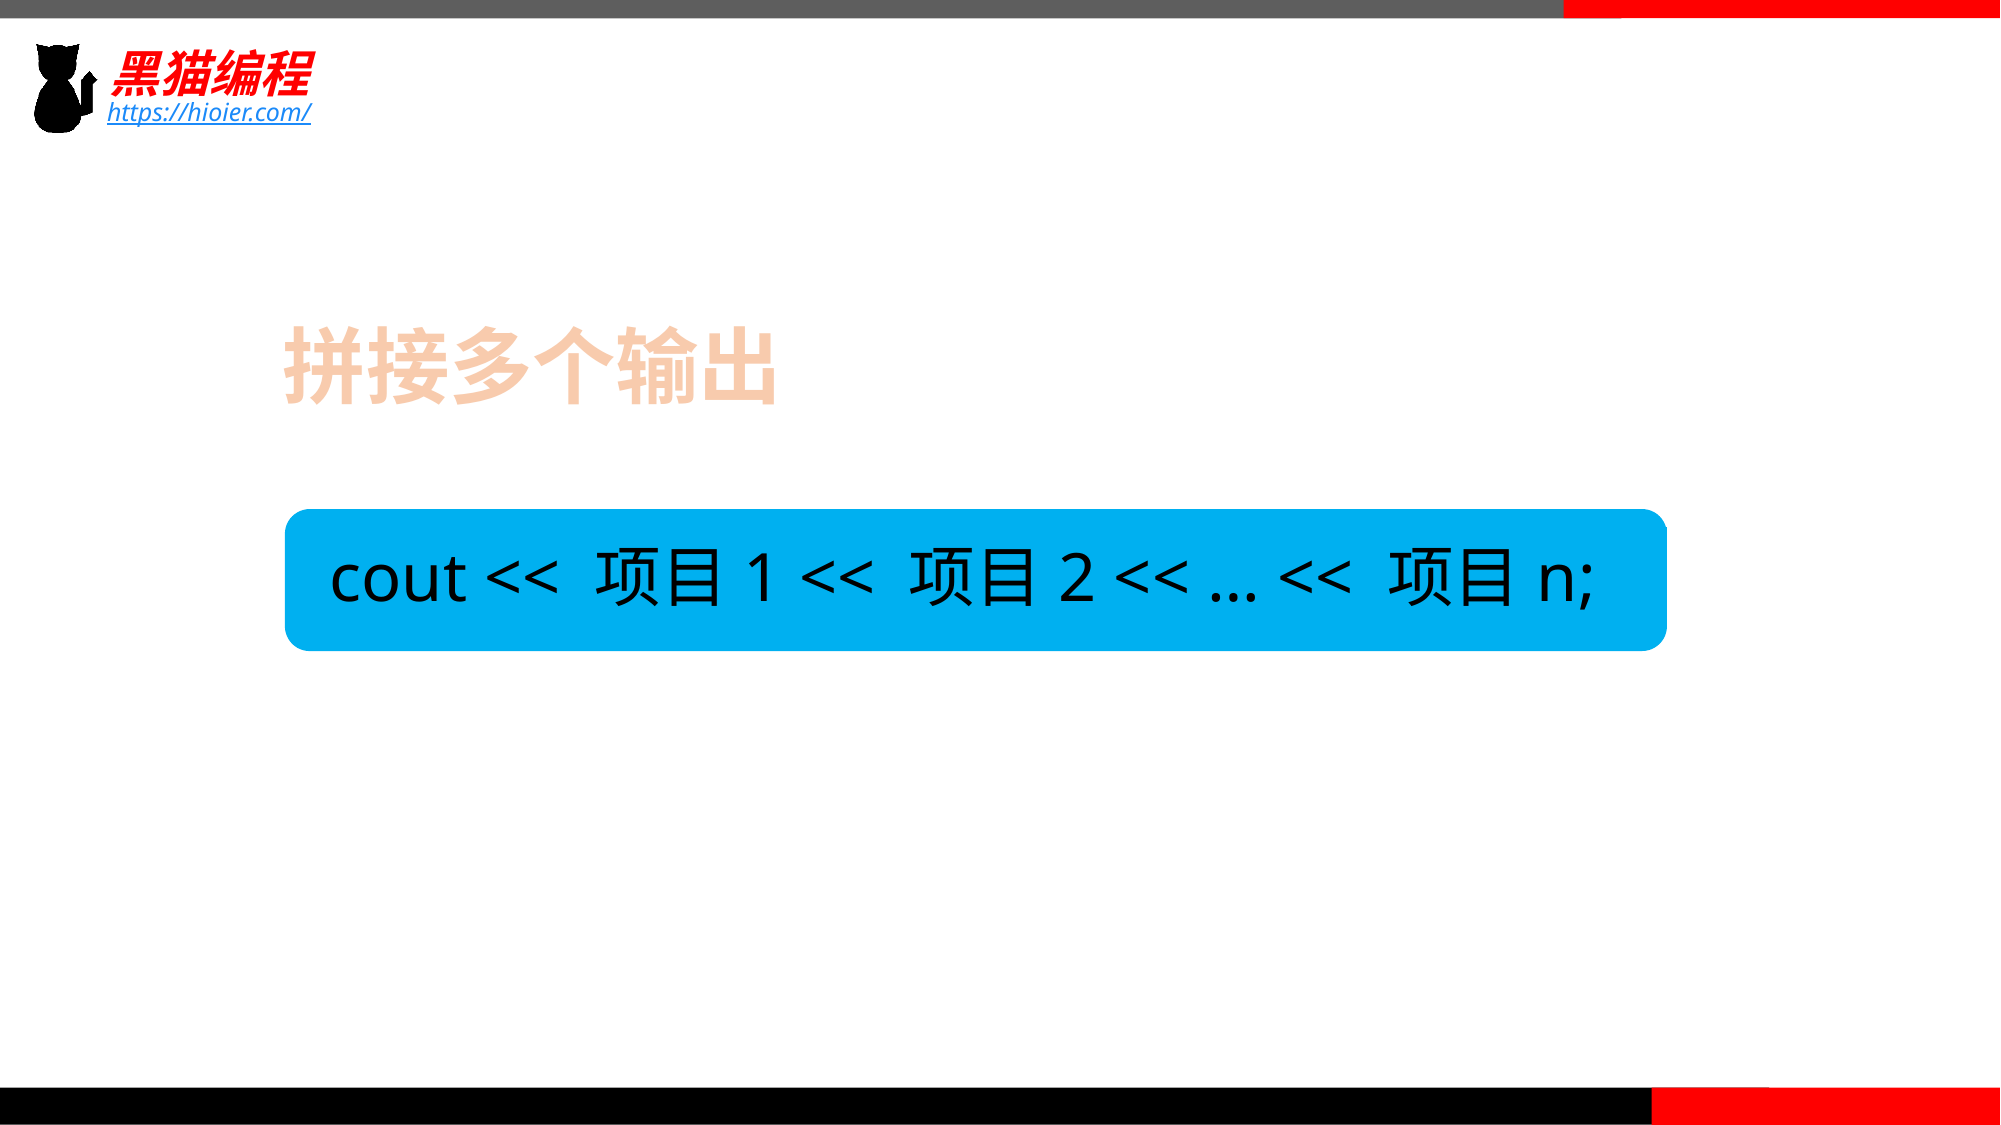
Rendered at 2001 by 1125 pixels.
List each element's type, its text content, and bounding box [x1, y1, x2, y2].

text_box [284, 509, 1667, 652]
picture [21, 44, 110, 133]
text_box 拼接多个输出 [267, 318, 798, 423]
